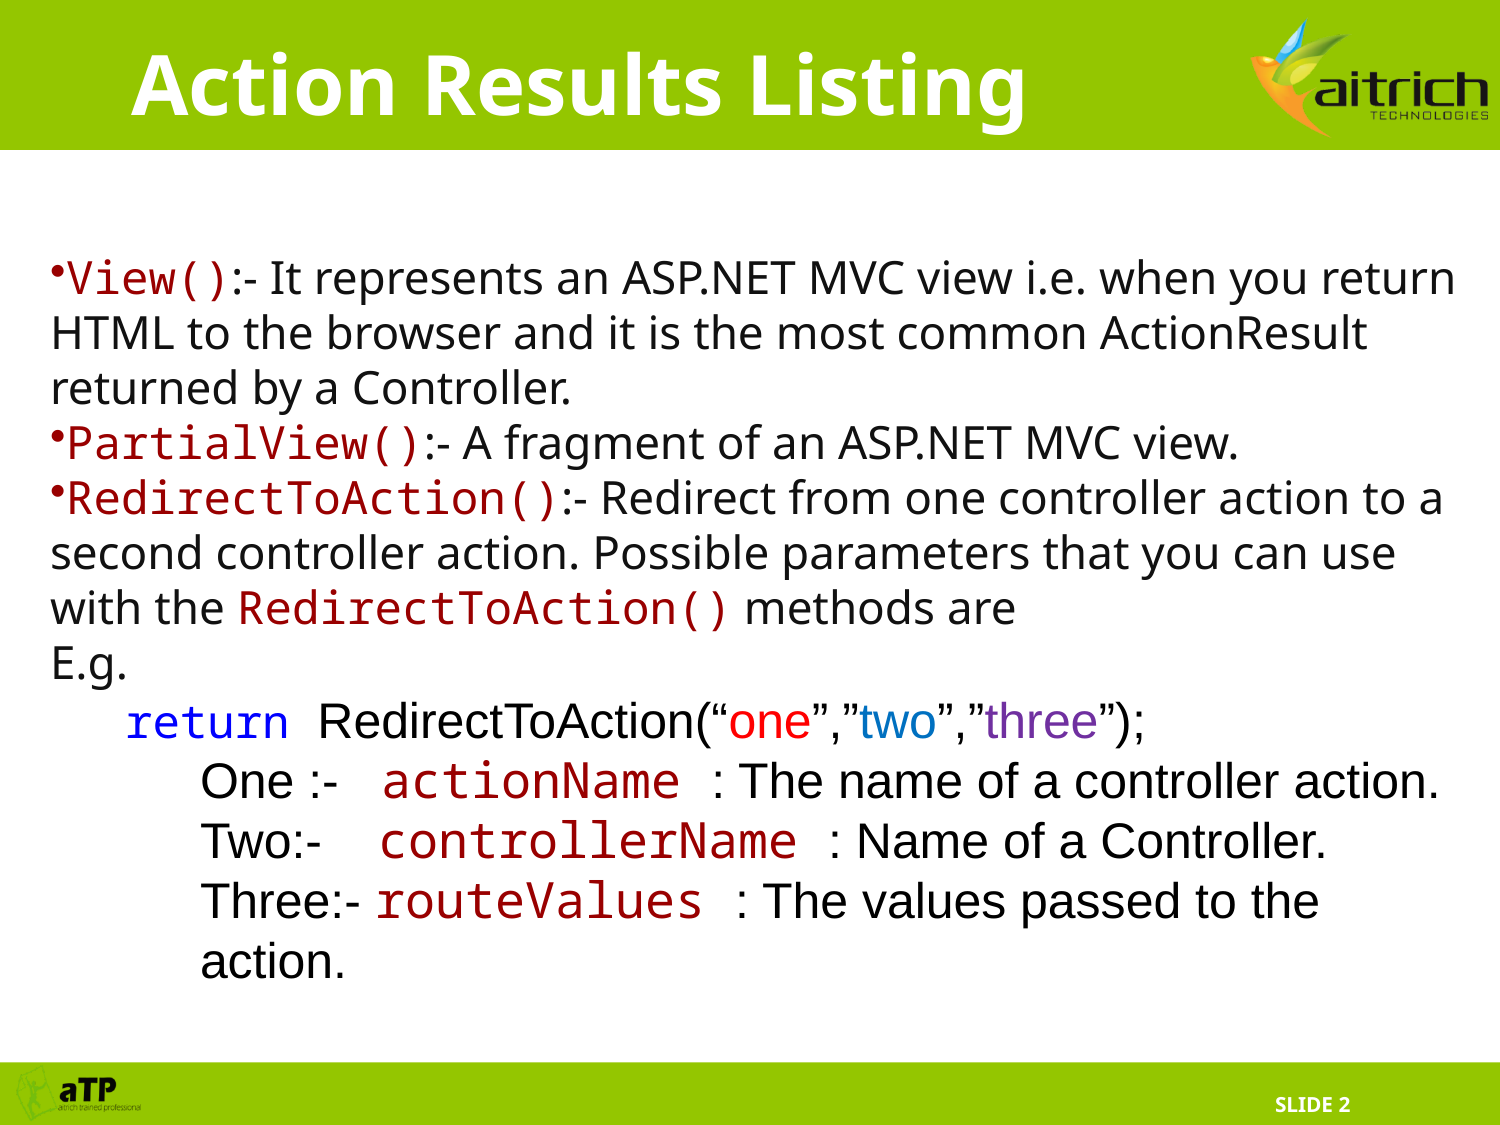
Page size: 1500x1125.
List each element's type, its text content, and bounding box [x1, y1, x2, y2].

text_box View():- It represents an ASP.NET MVC view i.e. when you return HTML to the browser and it is the most common ActionResult returned by a Controller. PartialView():- A fragment of an ASP.NET MVC view. RedirectToAction():- Redirect from one controller action to a second controller action. Possible parameters that you can use with the RedirectToAction() methods are E.g. return RedirectToAction(“one”,”two”,”three”); One :- actionName : The name of a controller action. Two:- controllerName : Name of a Controller. Three:- routeValues : The values passed to the action. [49, 193, 1463, 989]
text_box Action Results Listing [116, 24, 1046, 140]
picture [12, 1061, 145, 1125]
picture [1250, 17, 1488, 138]
